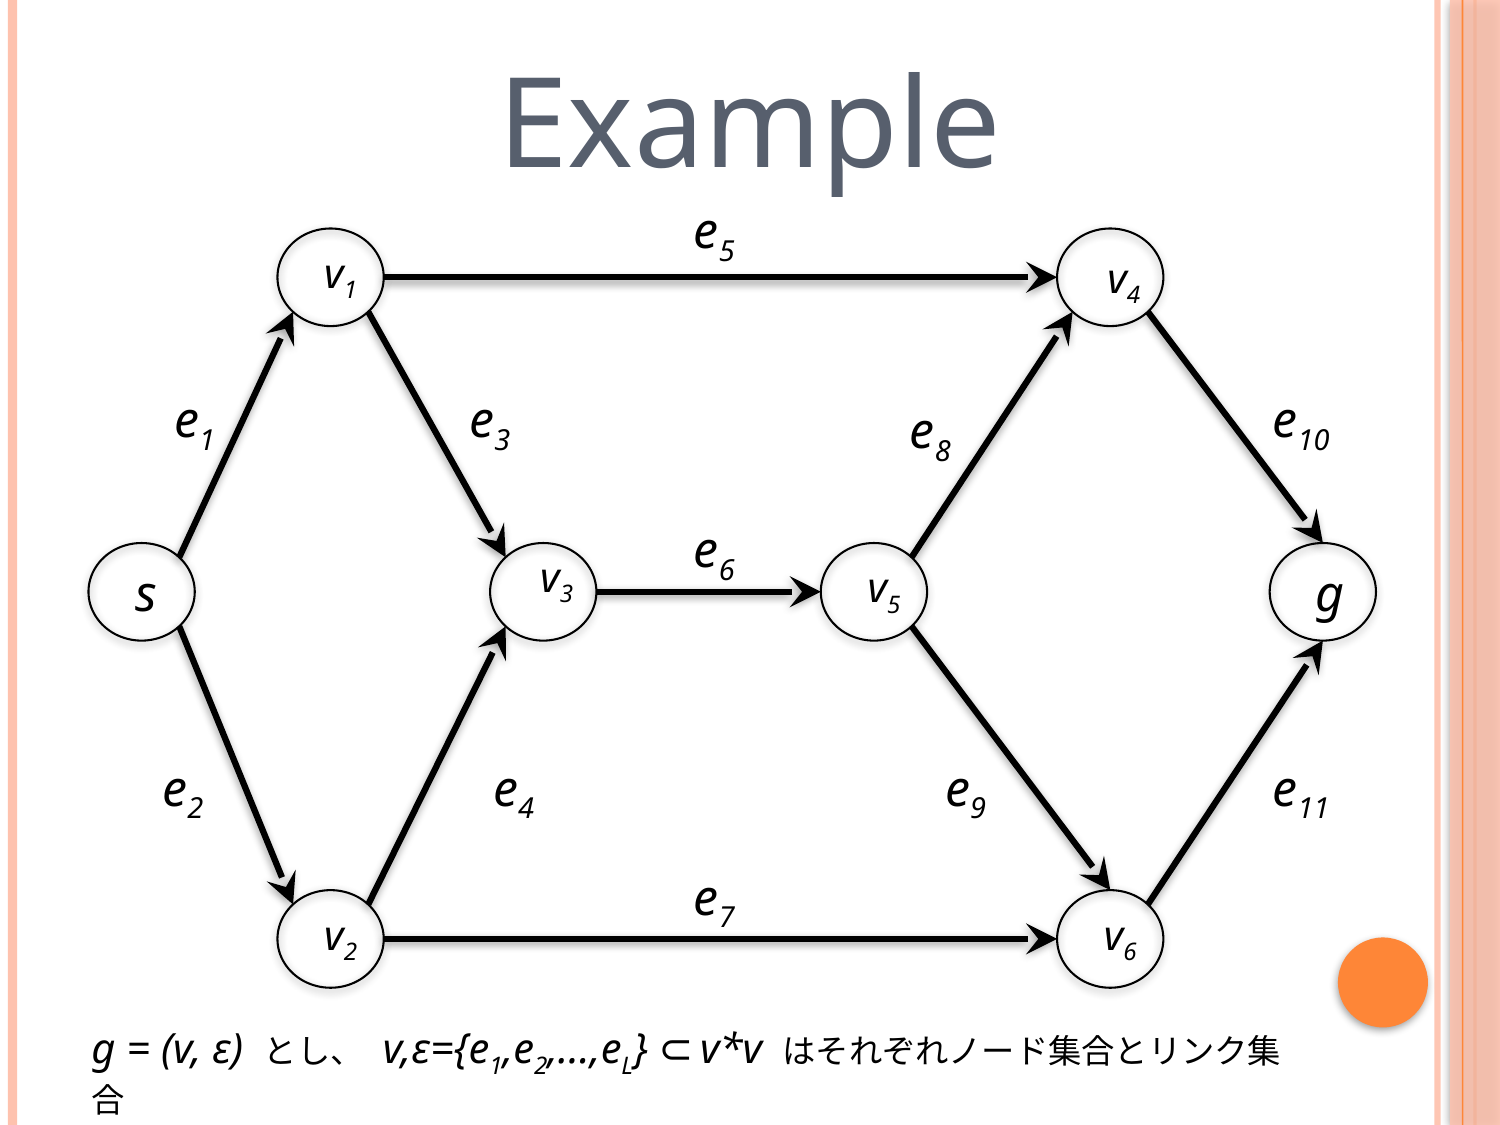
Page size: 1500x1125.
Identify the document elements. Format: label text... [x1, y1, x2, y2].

text_box Example [289, 30, 1211, 188]
text_box g = (v, ε) とし、 v,ε={e1,e2,…,eL} ⊂v*v はそれぞれノード集合とリンク集合 [76, 1014, 1317, 1125]
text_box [87, 190, 1377, 989]
